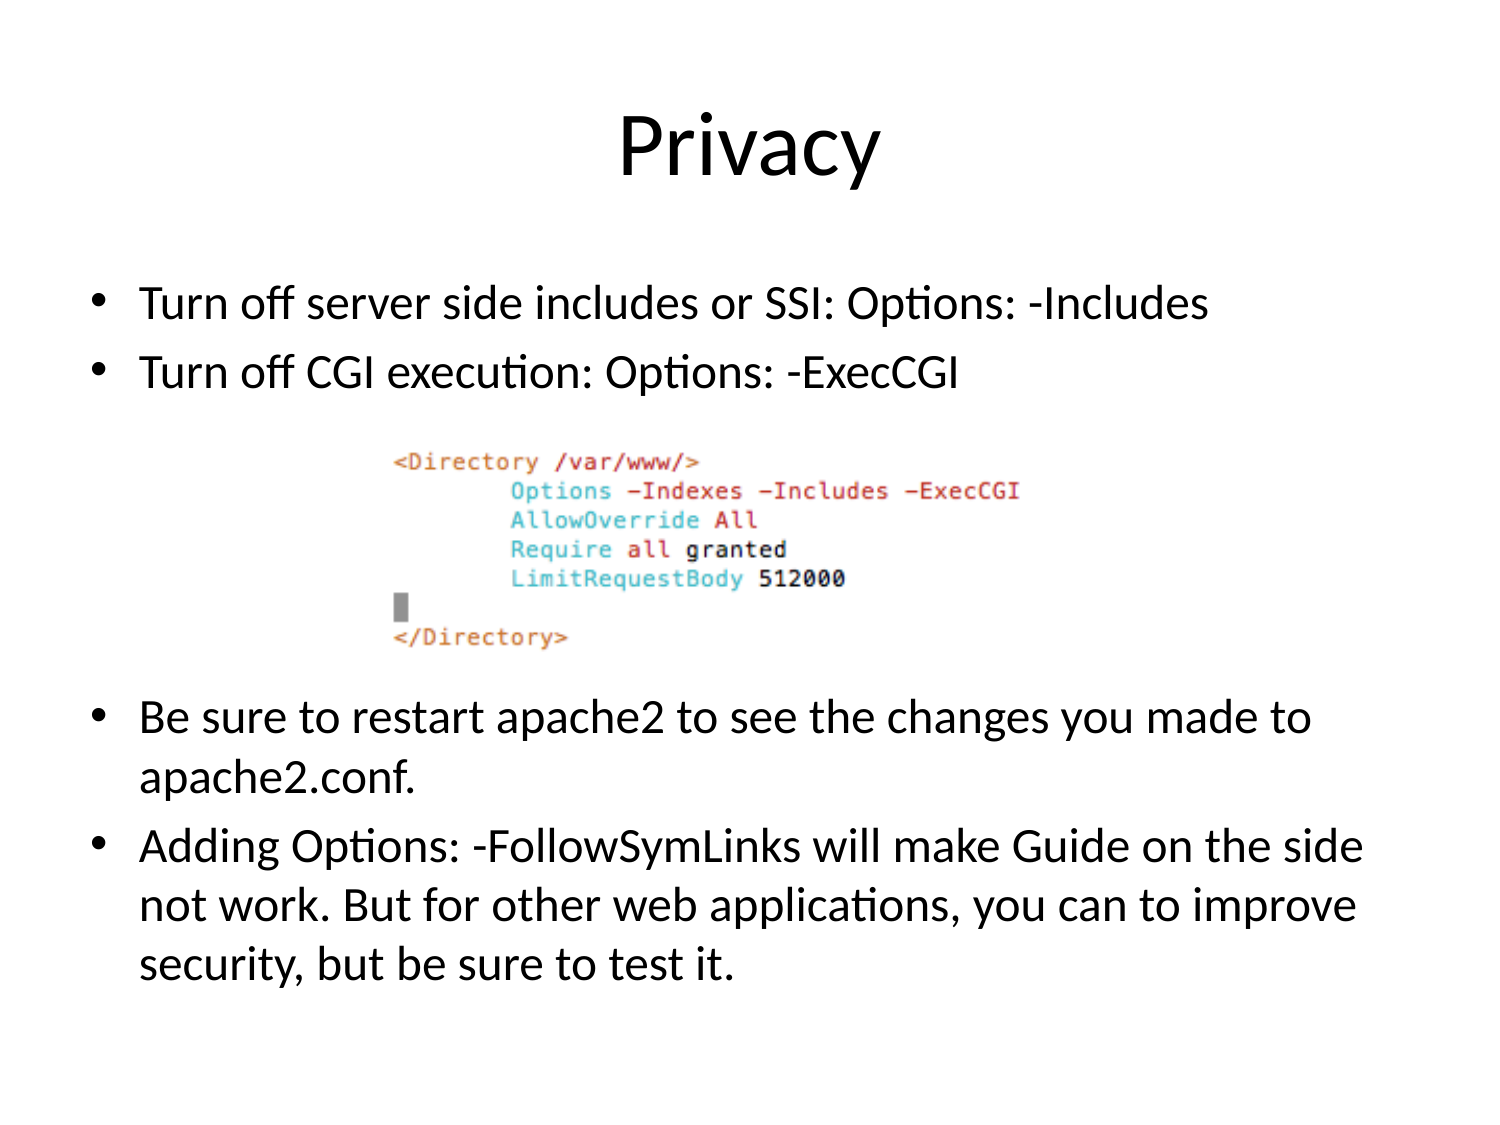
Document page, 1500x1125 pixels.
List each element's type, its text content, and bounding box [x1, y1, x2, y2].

list Turn off server side includes or SSI: Options: -Includes Turn off CGI execution: Options: -ExecCGI Be sure to restart apache2 to see the changes you made to apache2.conf. Adding Options: -FollowSymLinks will make Guide on the side not work. But for other web applications, you can to improve security, but be sure to test it. [75, 262, 1425, 1005]
picture [388, 442, 1095, 658]
title Privacy [75, 45, 1425, 233]
